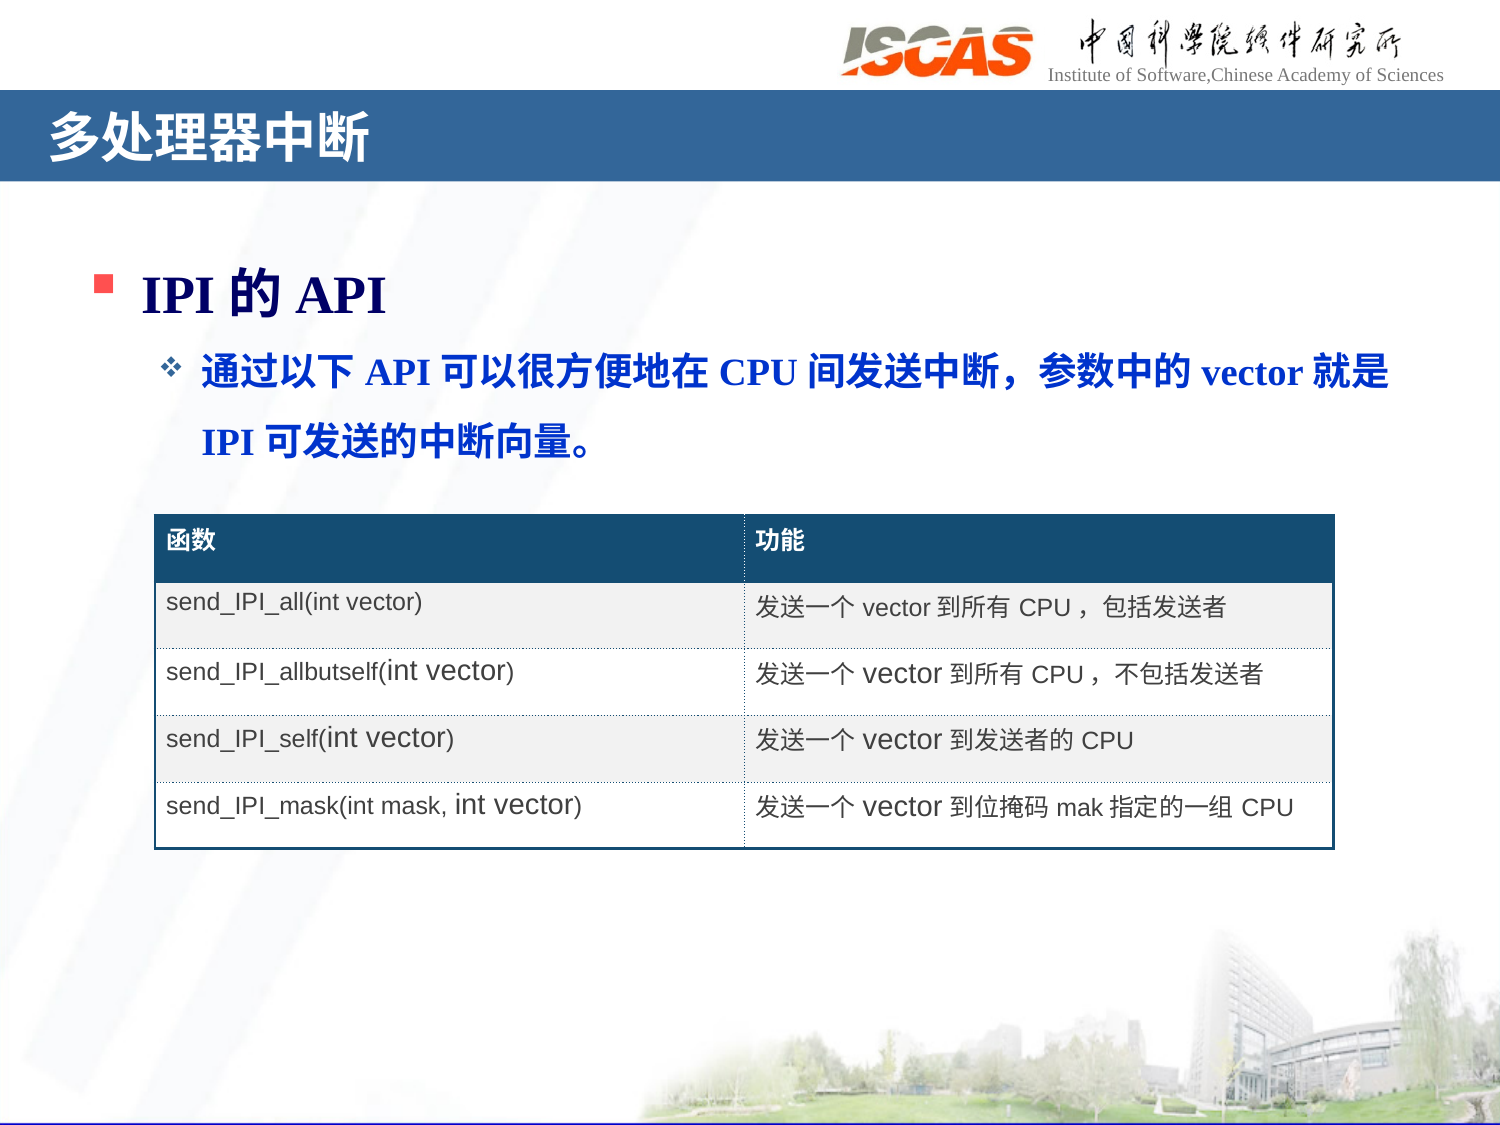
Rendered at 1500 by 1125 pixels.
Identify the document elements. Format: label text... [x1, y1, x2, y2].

title 多处理器中断 [0, 89, 1500, 182]
table_cell 发送一个vector到所有CPU，包括发送者 [744, 583, 1332, 649]
table_cell 发送一个vector到所有CPU，不包括发送者 [744, 649, 1332, 715]
picture [837, 18, 1045, 87]
table_header 函数 [156, 517, 744, 581]
table_cell 发送一个vector到发送者的CPU [744, 715, 1332, 782]
table_header 功能 [744, 517, 1332, 581]
picture [0, 182, 1500, 1125]
table_cell send_IPI_allbutself(int vector) [156, 649, 744, 715]
table_cell send_IPI_mask(int mask, int vector) [156, 782, 744, 847]
table_cell send_IPI_self(int vector) [156, 715, 744, 782]
picture [1077, 15, 1402, 71]
list IPI的API 通过以下API可以很方便地在CPU间发送中断，参数中的vector就是IPI可发送的中断向量。 [73, 219, 1427, 1024]
table_cell 发送一个vector到位掩码mak指定的一组CPU [744, 782, 1332, 847]
table_cell send_IPI_all(int vector) [156, 583, 744, 649]
